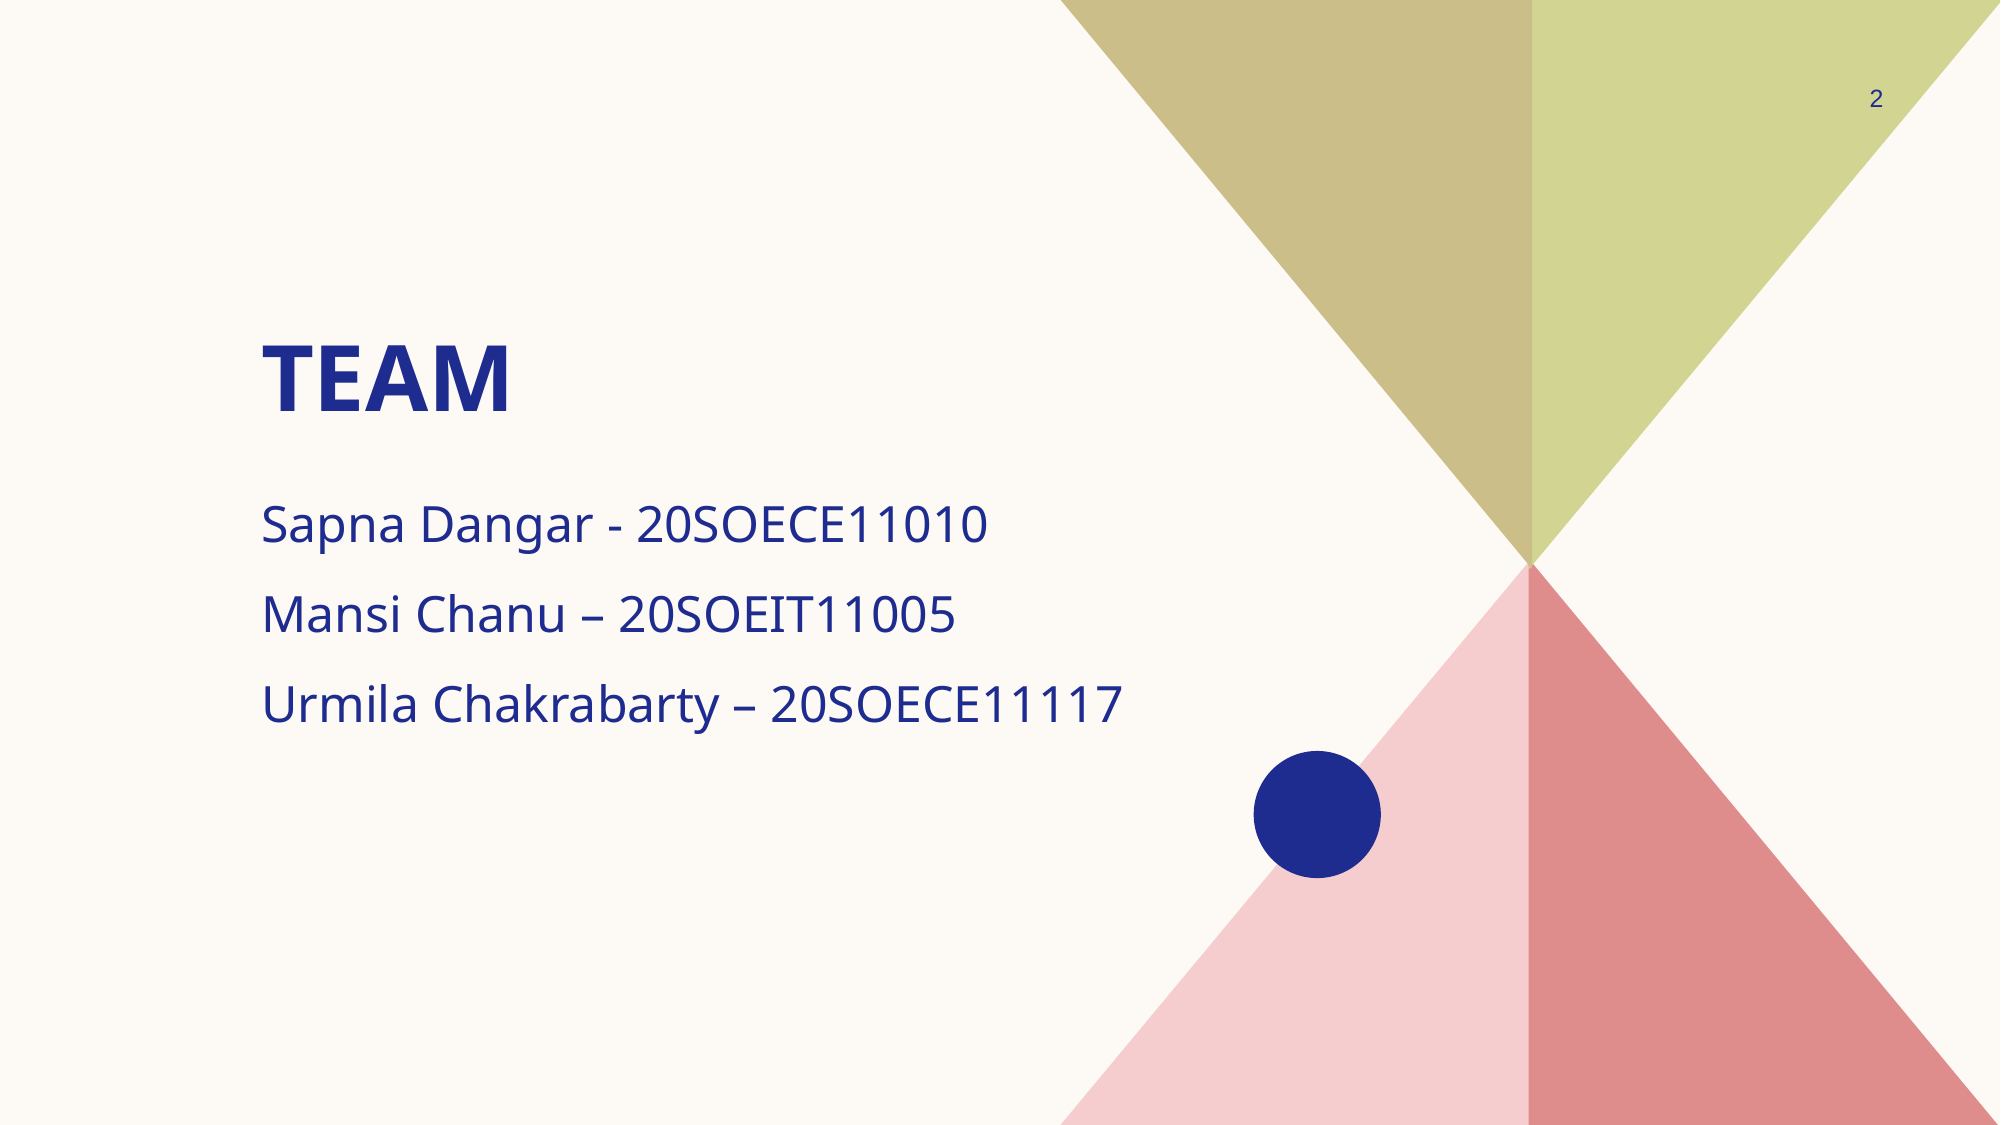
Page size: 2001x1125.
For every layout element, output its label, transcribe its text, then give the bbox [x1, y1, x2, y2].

title TEAM [246, 311, 1180, 438]
list Sapna Dangar - 20SOECE11010 Mansi Chanu – 20SOEIT11005 Urmila Chakrabarty – 20SOECE11117 [246, 454, 1180, 967]
slide_number ‹#› [1795, 75, 1958, 120]
